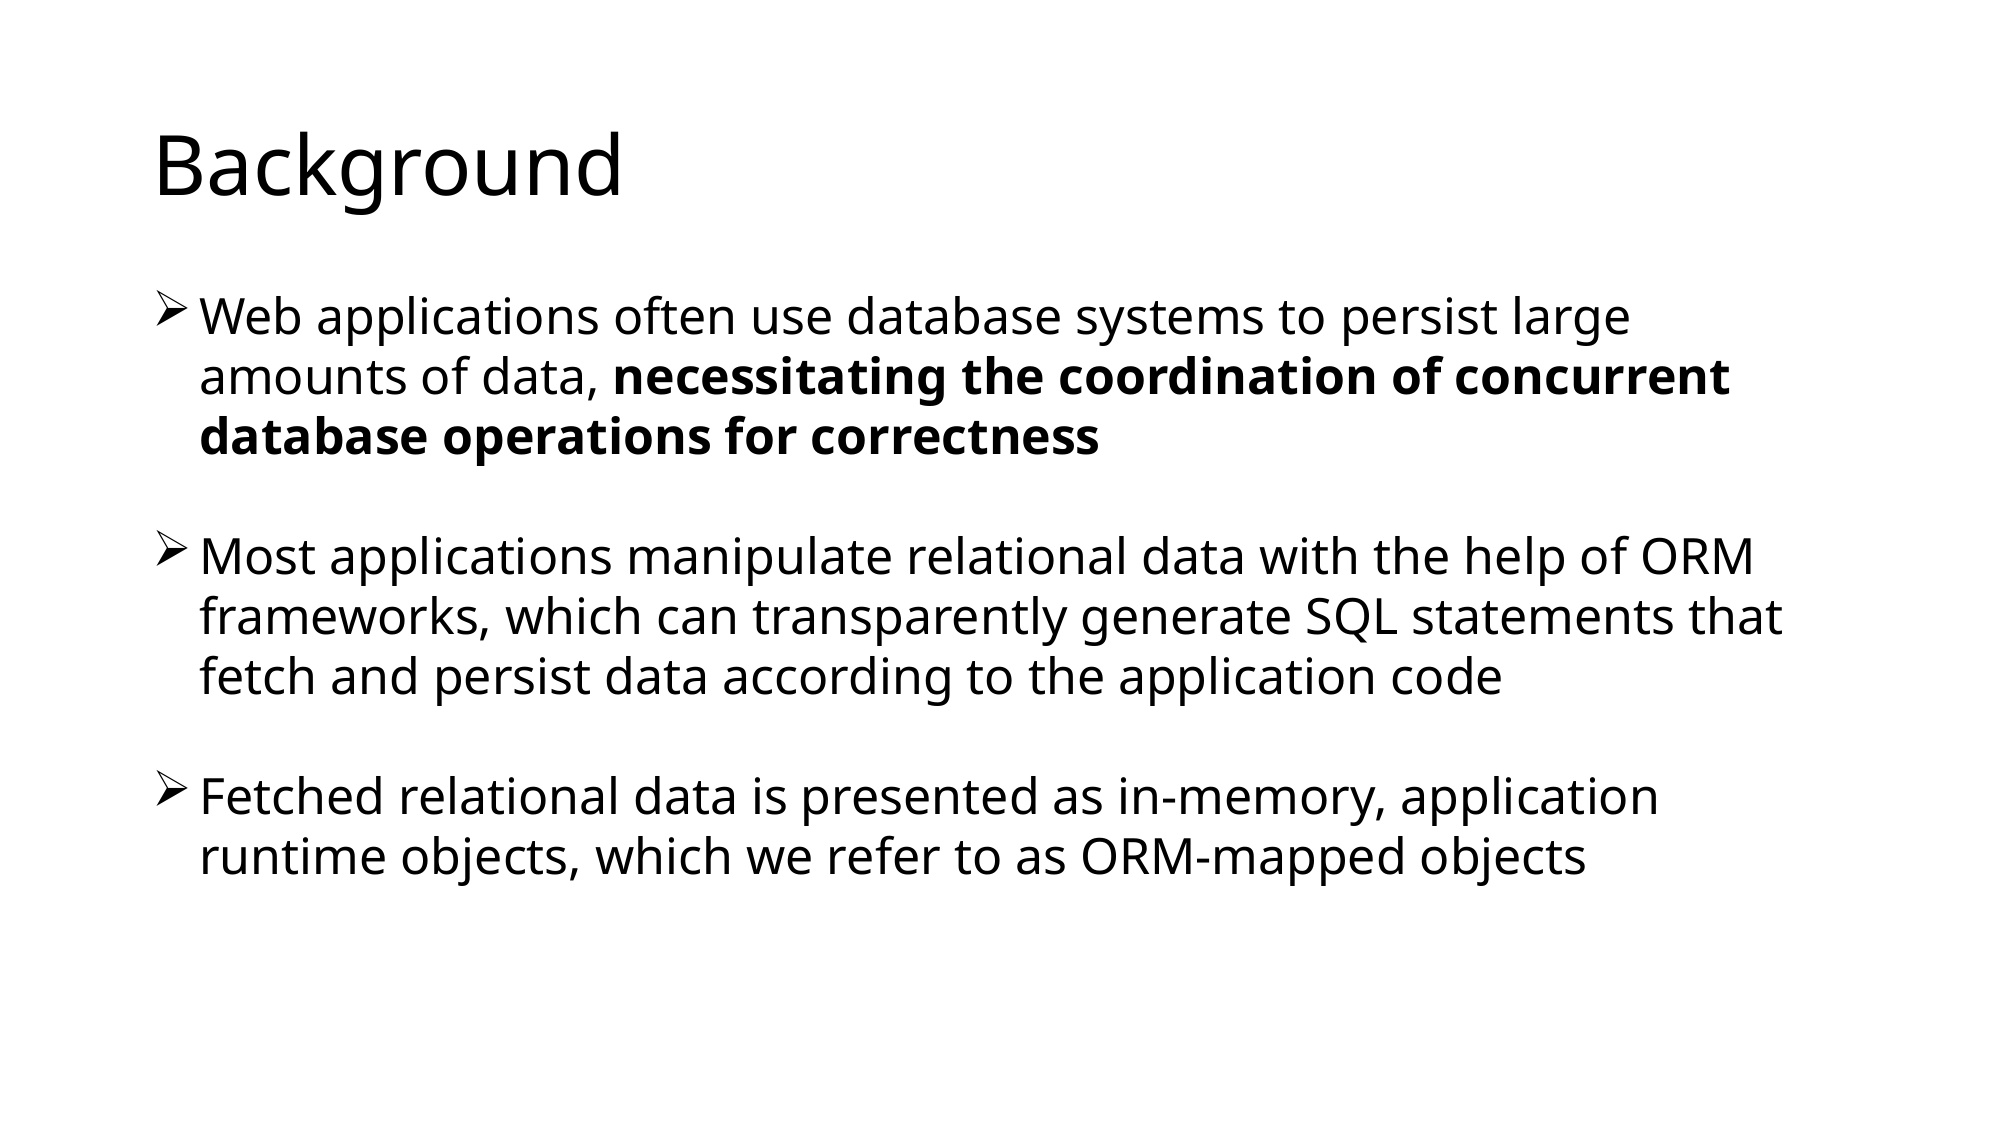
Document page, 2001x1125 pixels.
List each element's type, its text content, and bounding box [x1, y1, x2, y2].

title Background [137, 59, 1863, 278]
text_box Web applications often use database systems to persist large amounts of data, necessitating the coordination of concurrent database operations for correctness Most applications manipulate relational data with the help of ORM frameworks, which can transparently generate SQL statements that fetch and persist data according to the application code Fetched relational data is presented as in-memory, application runtime objects, which we refer to as ORM-mapped objects [137, 277, 1825, 952]
